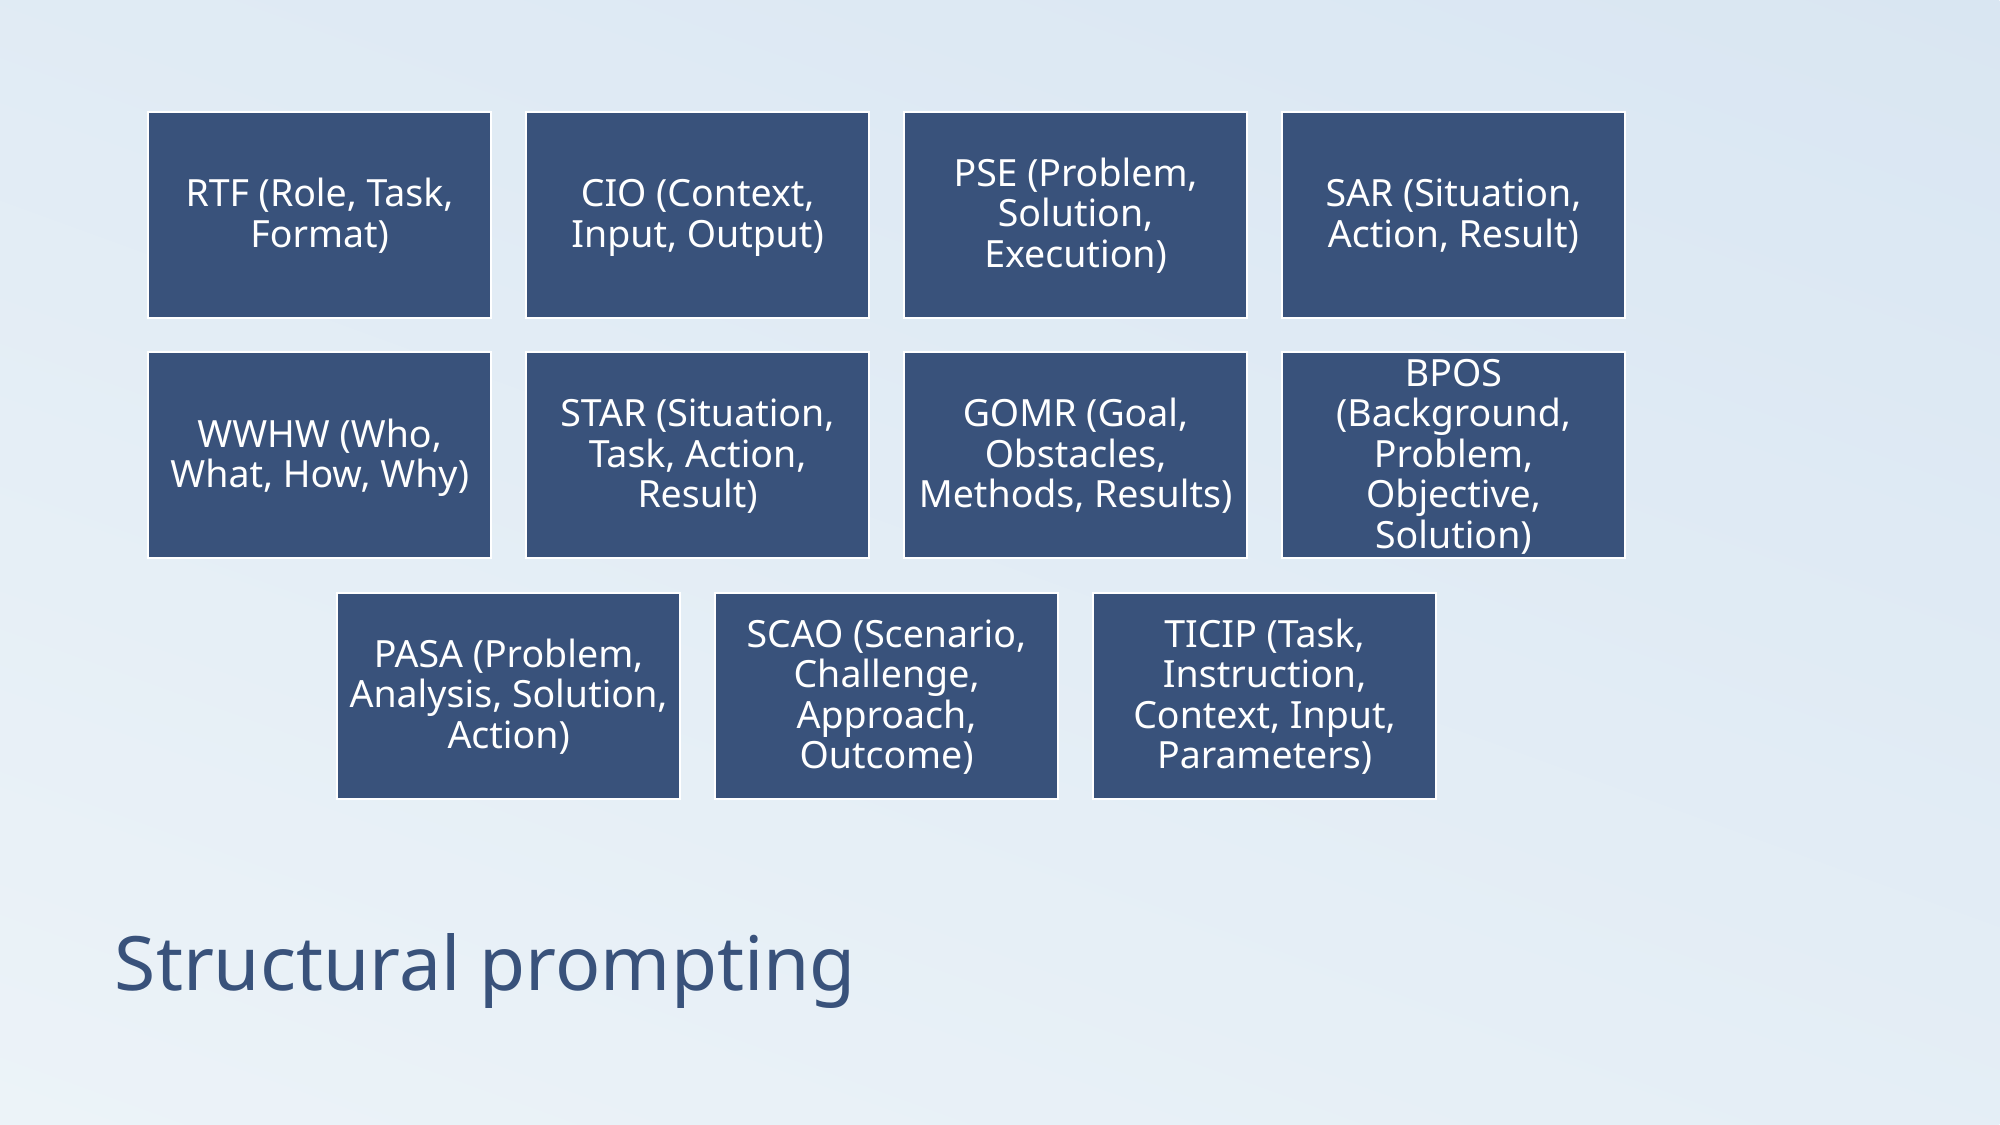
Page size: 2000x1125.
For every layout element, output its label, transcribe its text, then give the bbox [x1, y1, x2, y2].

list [42, 111, 1731, 799]
title Structural prompting [99, 837, 1900, 1013]
